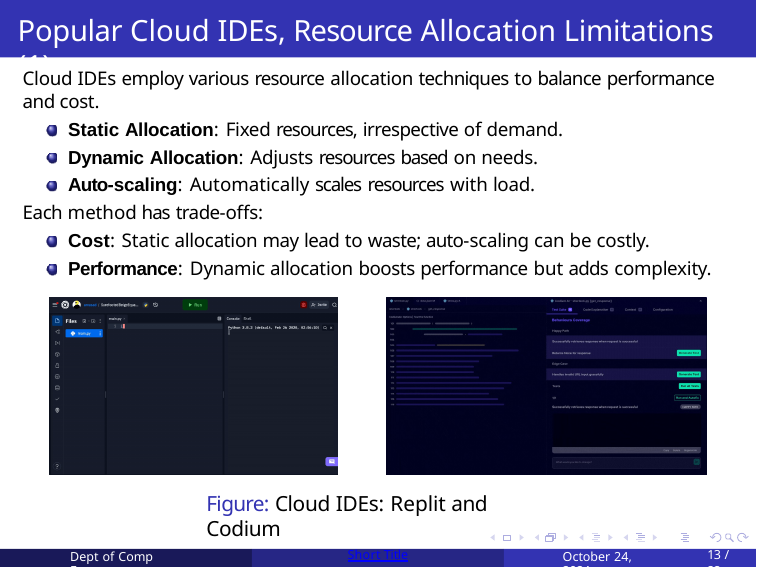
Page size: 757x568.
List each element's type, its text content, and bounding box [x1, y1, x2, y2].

text_box Figure: Cloud IDEs: Replit and Codium [204, 488, 552, 541]
picture [45, 264, 58, 276]
text_box [0, 0, 756, 58]
picture [49, 296, 339, 475]
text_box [0, 548, 757, 568]
picture [45, 180, 58, 193]
picture [45, 236, 58, 248]
picture [386, 296, 707, 475]
picture [45, 153, 58, 165]
picture [45, 125, 58, 137]
text_box Cloud IDEs employ various resource allocation techniques to balance performance and cost. Static Allocation: Fixed resources, irrespective of demand. Dynamic Allocation: Adjusts resources based on needs. Auto-scaling: Automatically scales resources with load. Each method has trade-offs: Cost: Static allocation may lead to waste; auto-scaling can be costly. Performance: Dynamic allocation boosts performance but adds complexity. [20, 65, 717, 280]
title Popular Cloud IDEs, Resource Allocation Limitations (1): [15, 9, 720, 108]
